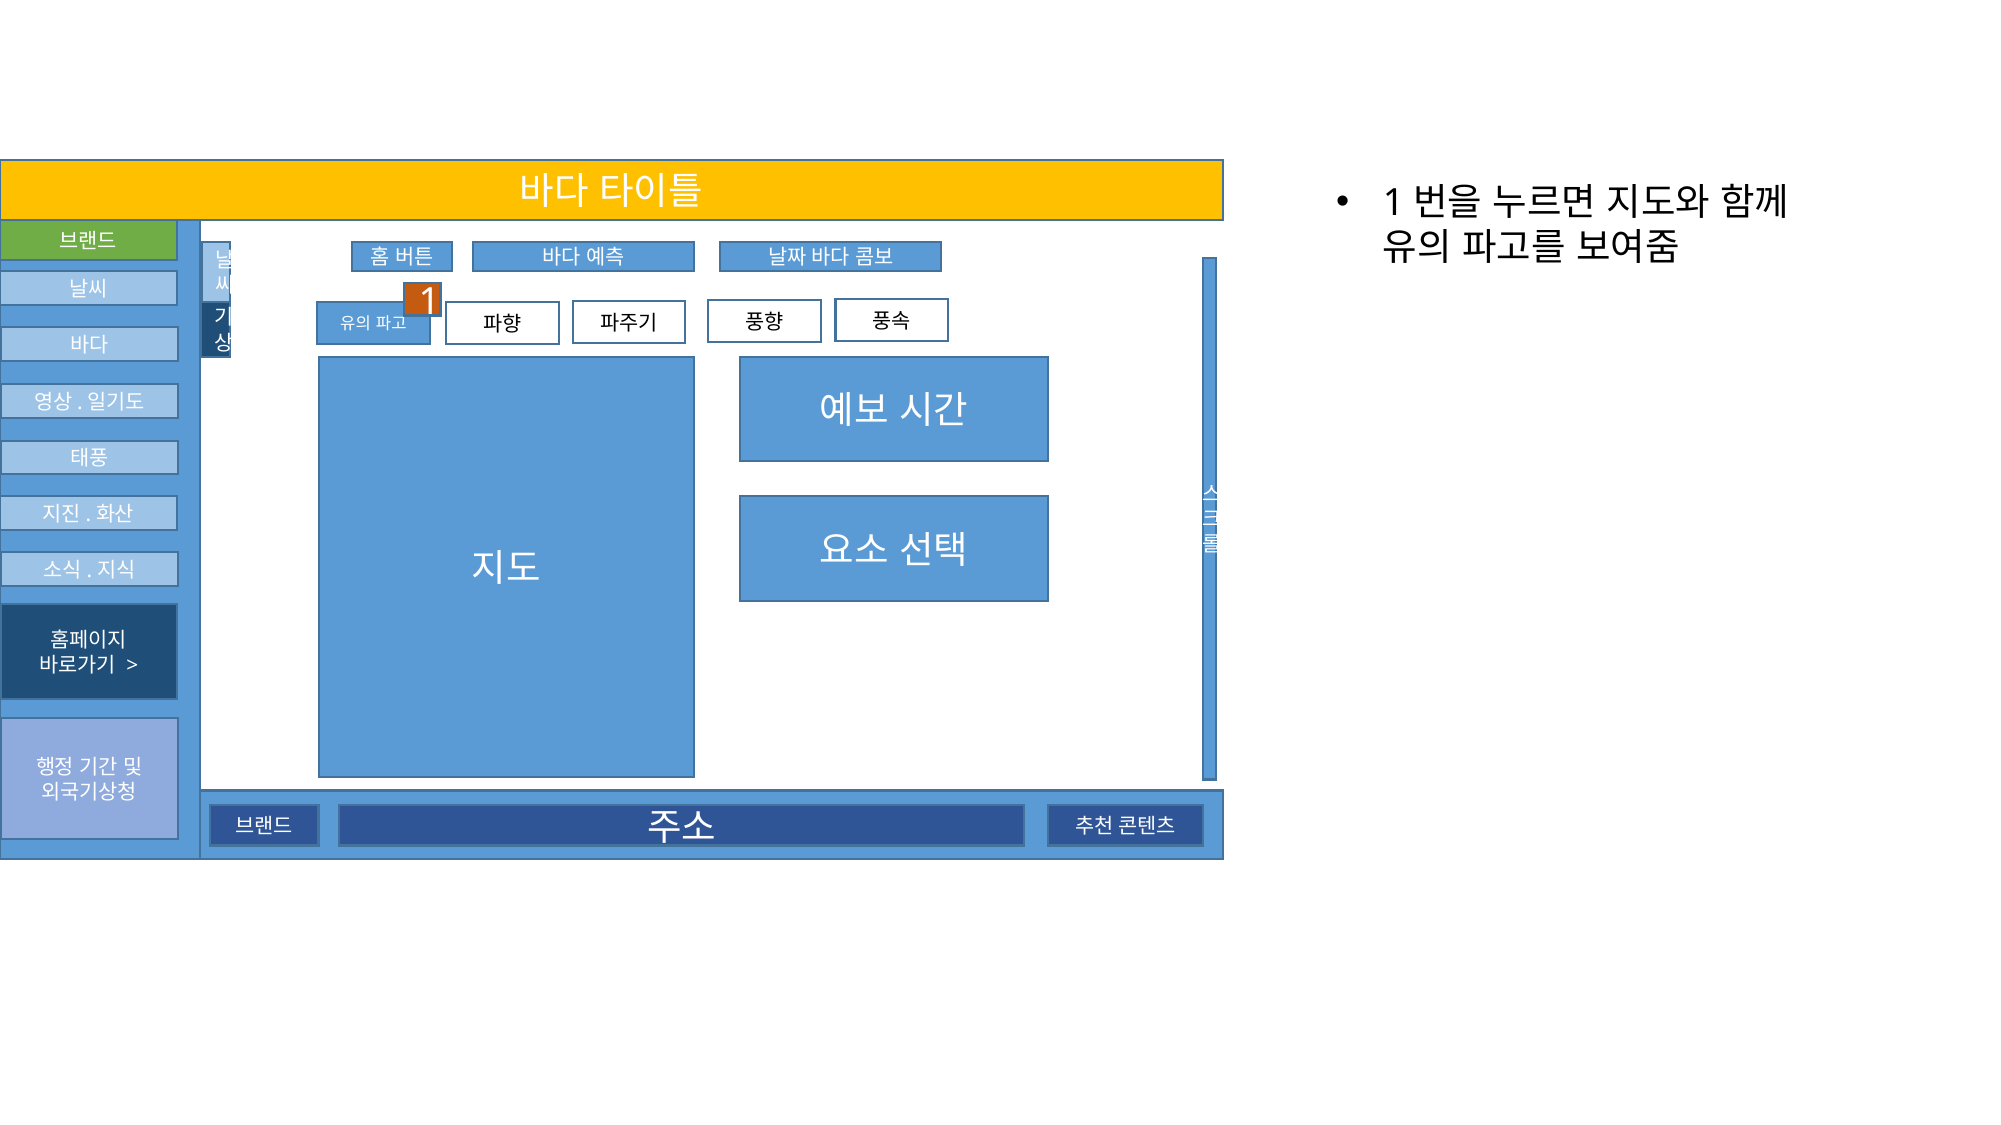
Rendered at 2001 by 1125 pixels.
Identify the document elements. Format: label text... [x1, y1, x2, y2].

text_box 1번을 누르면 지도와 함께 유의 파고를 보여줌 [1321, 170, 1864, 276]
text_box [0, 159, 1224, 860]
